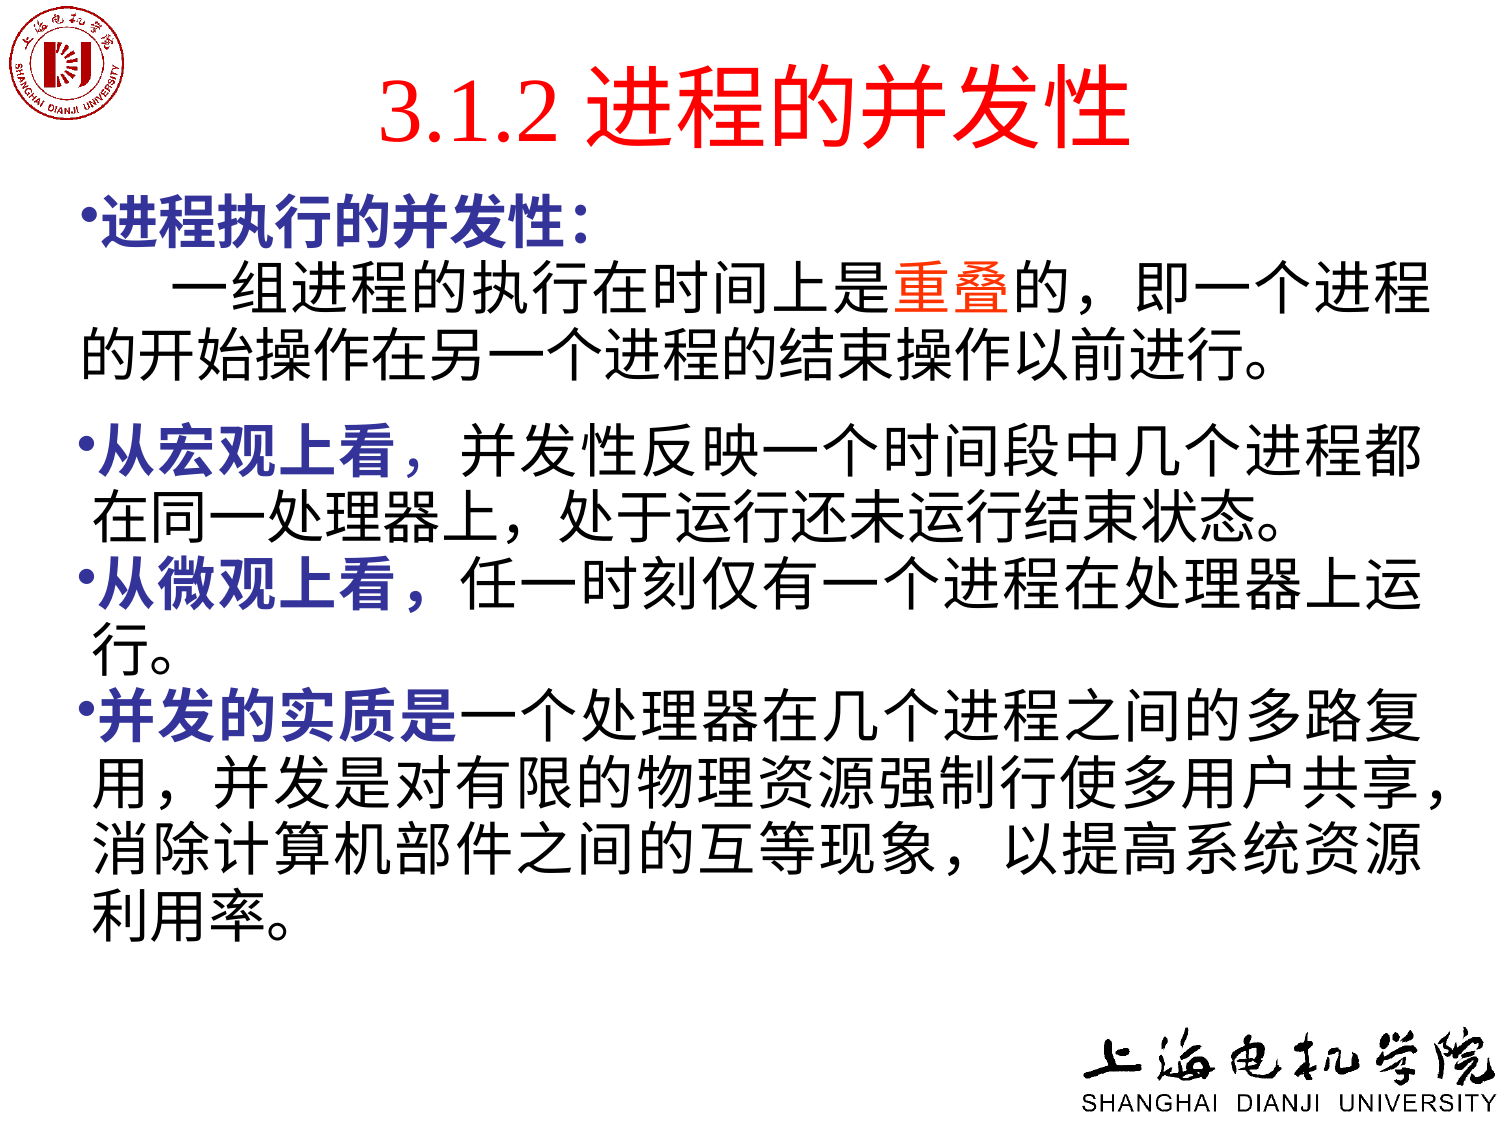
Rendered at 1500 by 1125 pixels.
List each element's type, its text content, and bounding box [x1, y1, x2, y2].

picture [9, 6, 124, 120]
list 进程执行的并发性： 一组进程的执行在时间上是重叠的，即一个进程的开始操作在另一个进程的结束操作以前进行。 [64, 182, 1447, 383]
picture [1079, 1023, 1500, 1114]
title 3.1.2进程的并发性 [150, 42, 1363, 153]
text_box 从宏观上看，并发性反映一个时间段中几个进程都在同一处理器上，处于运行还未运行结束状态。 从微观上看，任一时刻仅有一个进程在处理器上运行。 并发的实质是一个处理器在几个进程之间的多路复用，并发是对有限的物理资源强制行使多用户共享，消除计算机部件之间的互等现象，以提高系统资源利用率。 [76, 418, 1424, 951]
